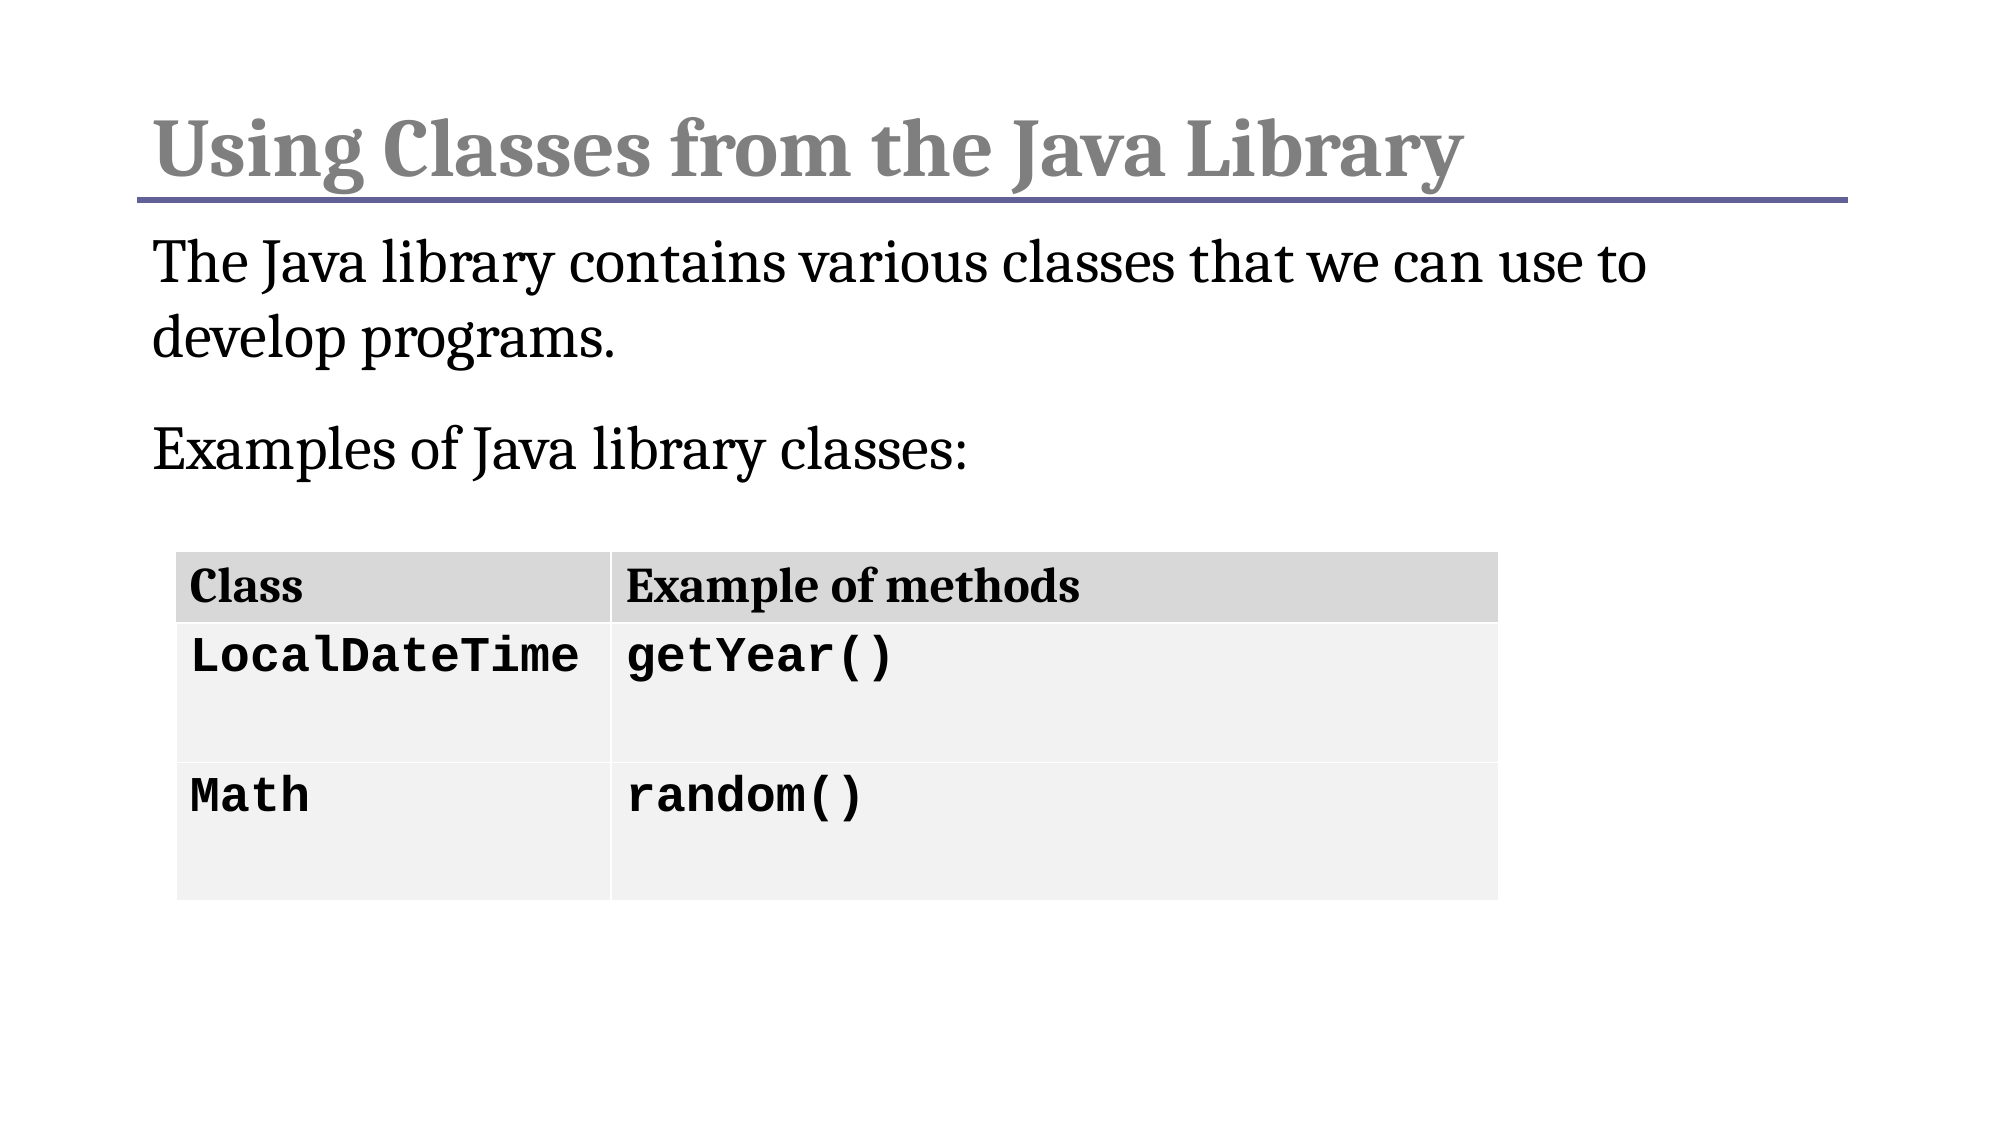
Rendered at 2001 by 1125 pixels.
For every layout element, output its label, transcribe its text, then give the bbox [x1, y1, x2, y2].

table_cell LocalDateTime [177, 624, 610, 762]
table_header Class [176, 552, 610, 622]
list The Java library contains various classes that we can use to develop programs. Examples of Java library classes: [137, 212, 1849, 1025]
table_header Example of methods [612, 552, 1498, 622]
title Using Classes from the Java Library [137, 50, 1700, 197]
table_cell getYear() [612, 624, 1498, 762]
table_cell Math [177, 763, 610, 900]
table_cell random() [612, 763, 1498, 900]
